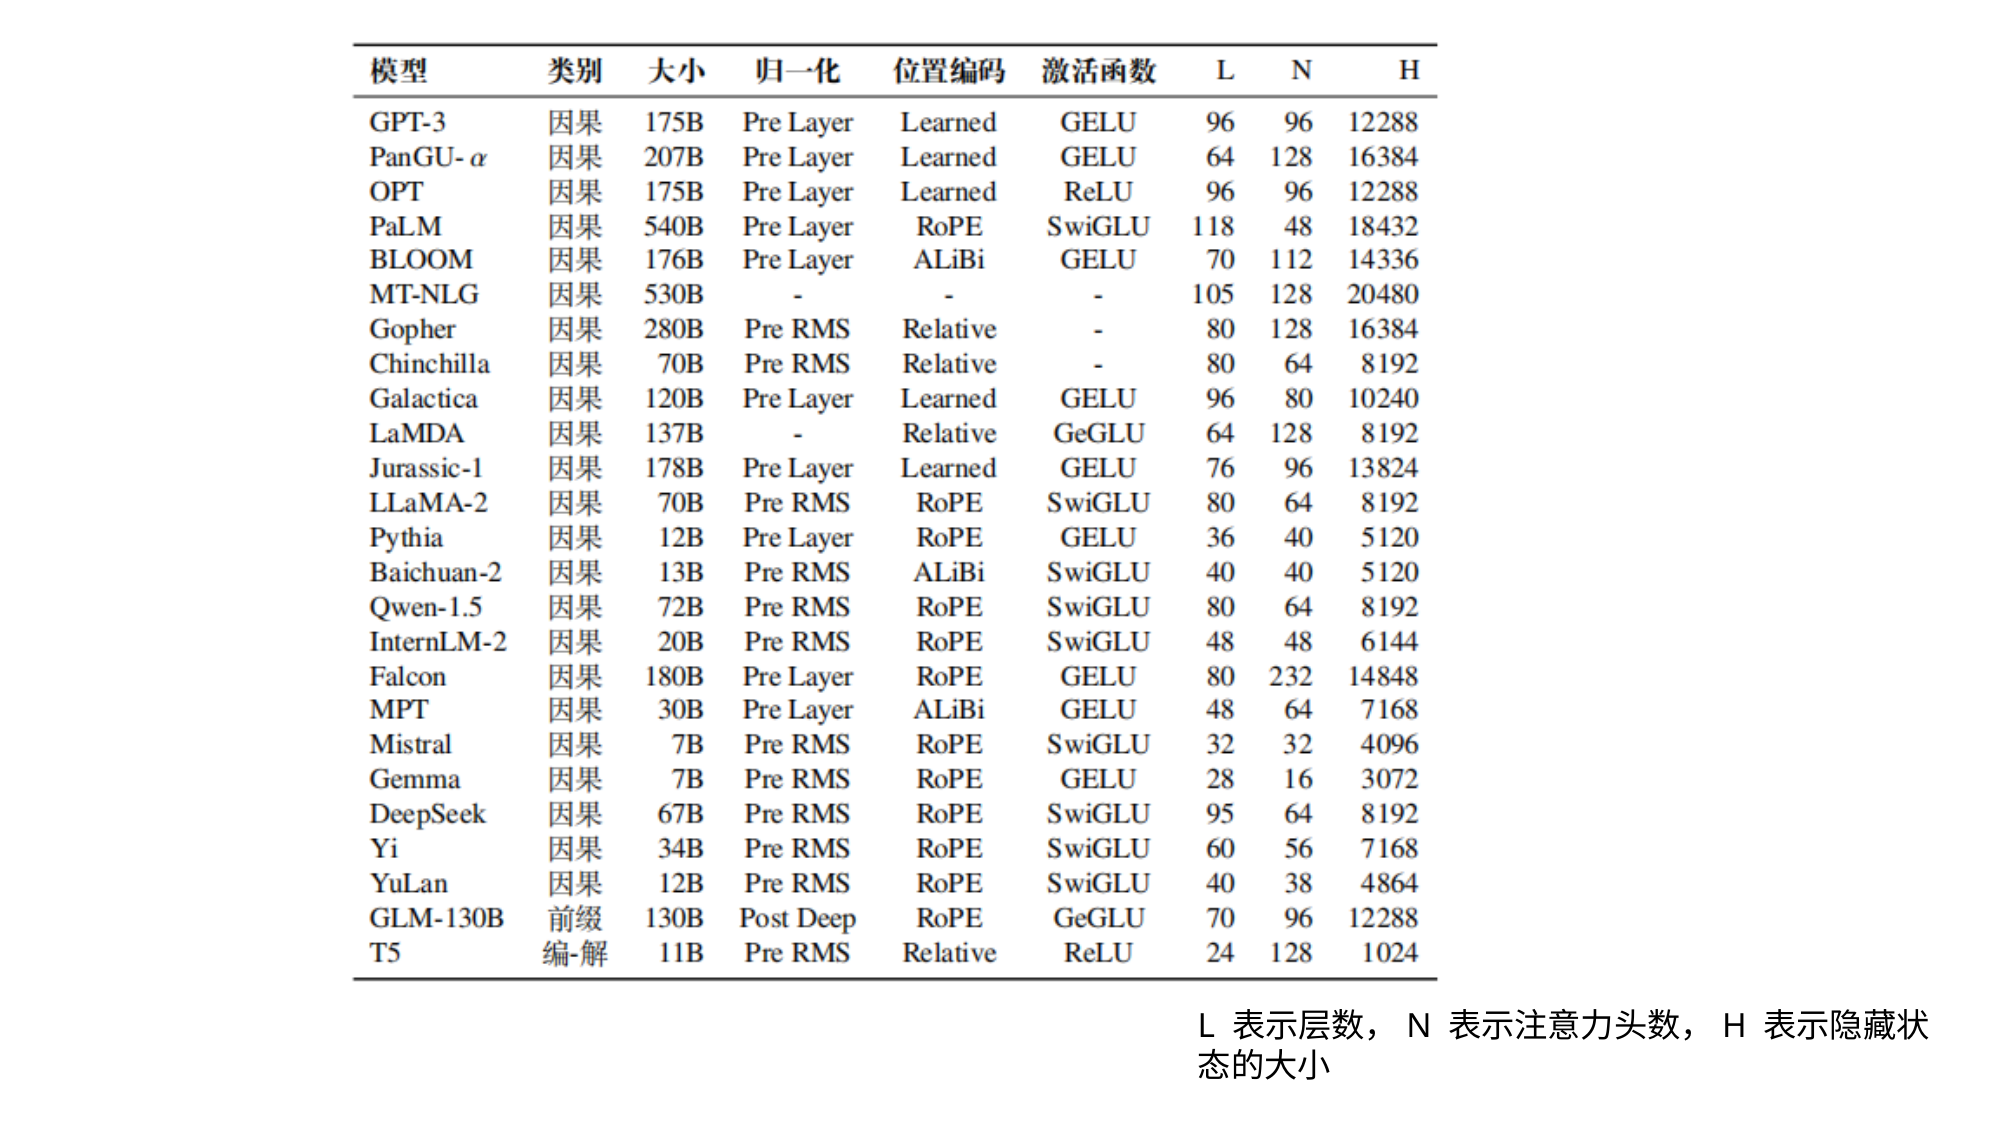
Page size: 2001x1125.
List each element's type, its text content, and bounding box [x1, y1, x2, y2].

text_box L 表示层数，N 表示注意力头数，H 表示隐藏状 态的大小 [1182, 996, 2000, 1092]
picture [297, 10, 1463, 997]
